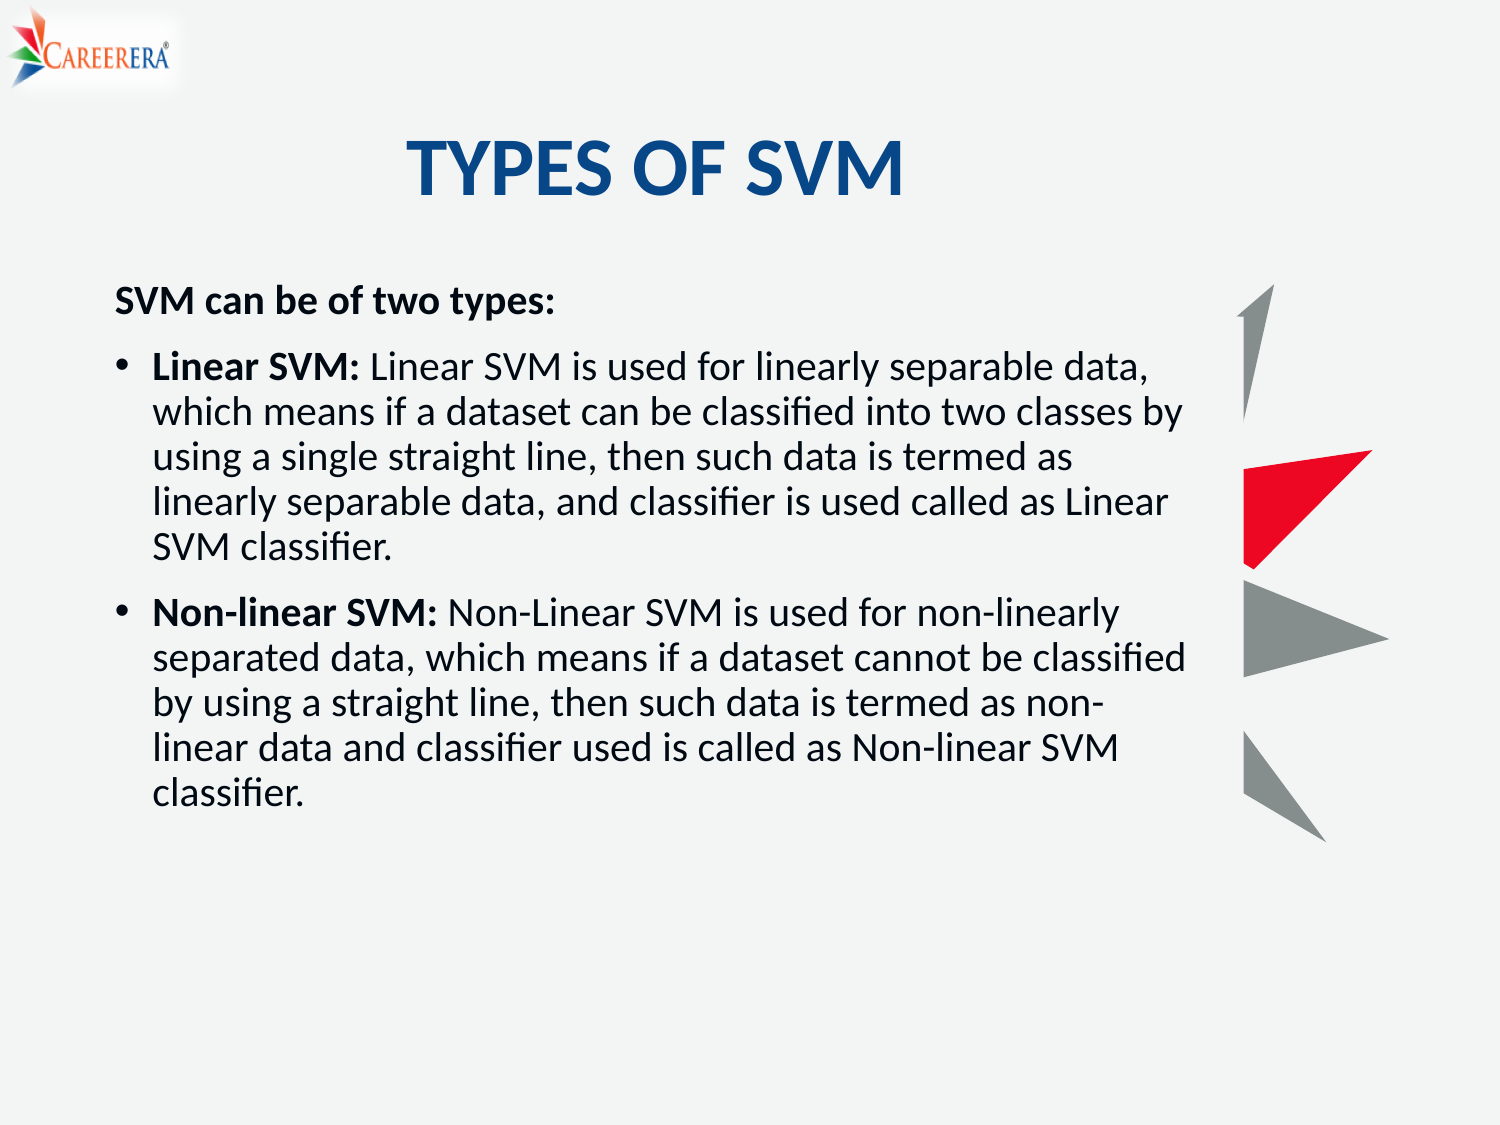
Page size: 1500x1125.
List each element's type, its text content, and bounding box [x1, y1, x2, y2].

list SVM can be of two types: Linear SVM: Linear SVM is used for linearly separable data, which means if a dataset can be classified into two classes by using a single straight line, then such data is termed as linearly separable data, and classifier is used called as Linear SVM classifier. Non-linear SVM: Non-Linear SVM is used for non-linearly separated data, which means if a dataset cannot be classified by using a straight line, then such data is termed as non-linear data and classifier used is called as Non-linear SVM classifier. [99, 222, 1213, 938]
title TYPES OF SVM [99, 59, 1213, 222]
picture [0, 0, 196, 108]
